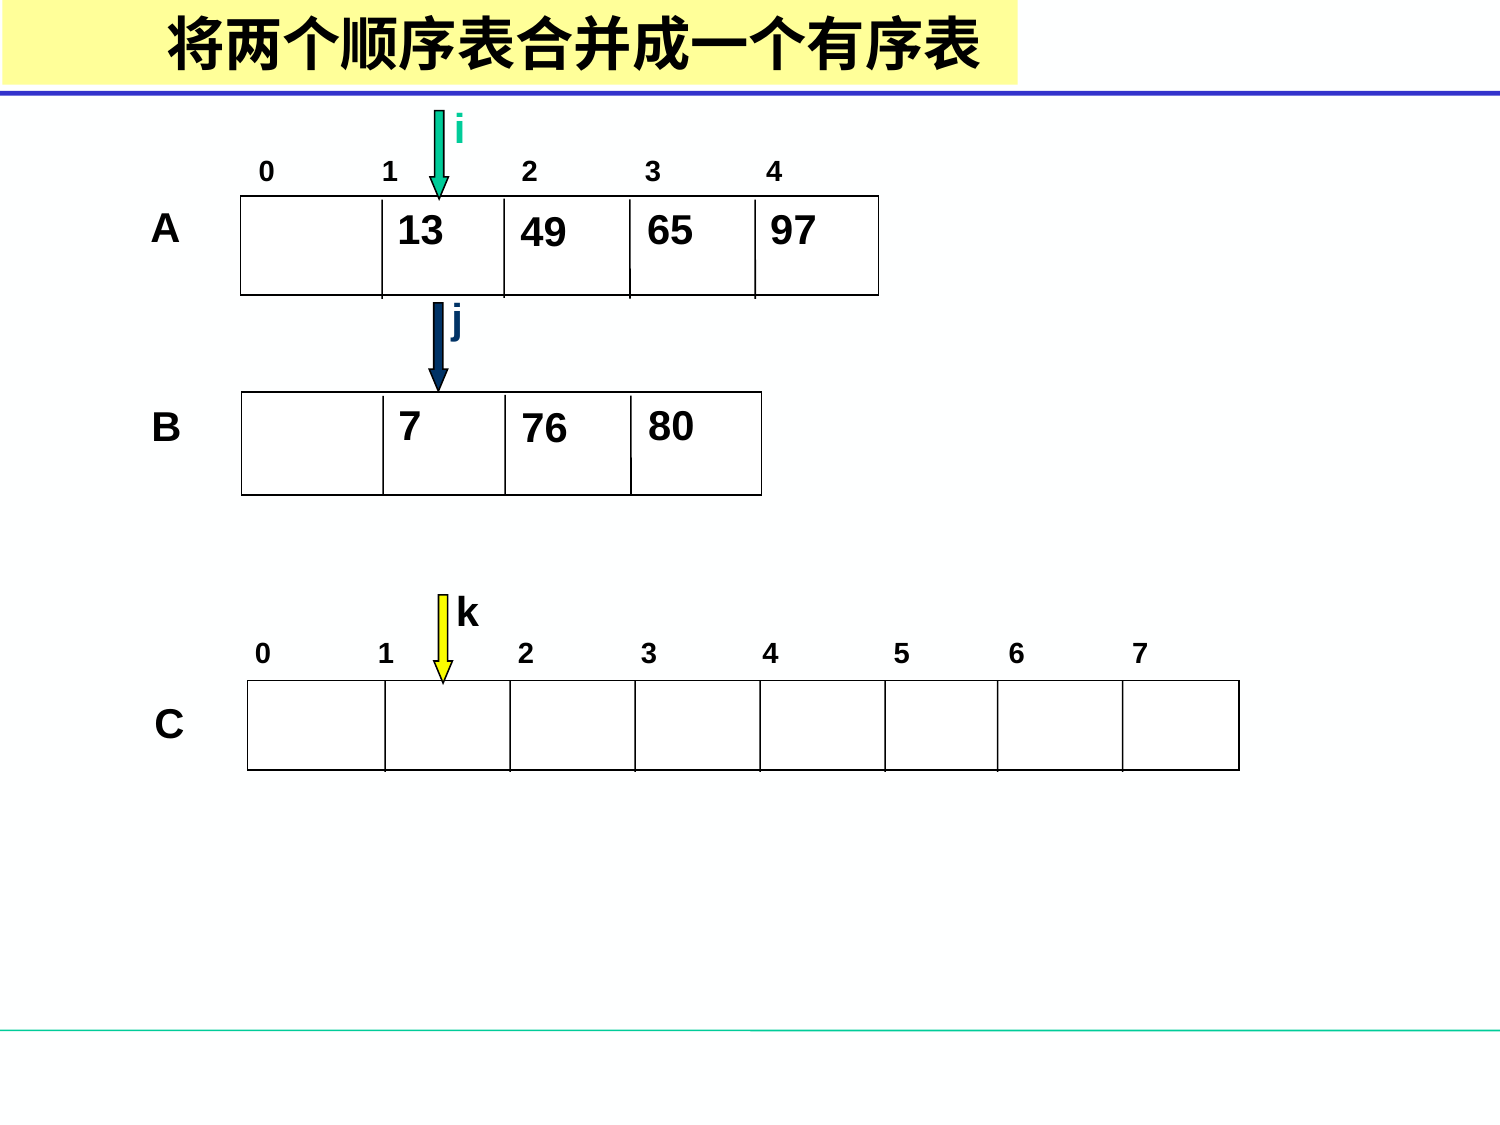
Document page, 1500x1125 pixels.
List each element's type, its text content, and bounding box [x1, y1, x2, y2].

text_box [429, 110, 449, 199]
text_box [241, 392, 383, 496]
text_box [433, 594, 453, 684]
text_box 76 [506, 393, 607, 458]
text_box 65 [632, 195, 733, 261]
text_box [247, 680, 385, 771]
text_box [998, 680, 1122, 771]
text_box 49 [505, 197, 606, 262]
text_box A [135, 192, 236, 258]
text_box [636, 680, 760, 771]
text_box [383, 196, 755, 296]
text_box 7 [383, 391, 484, 457]
text_box 80 [633, 391, 734, 457]
text_box [1123, 680, 1239, 771]
text_box [756, 196, 879, 296]
text_box [384, 392, 762, 496]
text_box [240, 196, 382, 296]
text_box [511, 680, 635, 771]
text_box 0 1 2 3 4 5 6 7 [240, 626, 440, 677]
text_box B [136, 392, 237, 457]
text_box [886, 680, 997, 771]
text_box 13 [382, 195, 483, 261]
text_box [429, 302, 448, 392]
text_box k [441, 577, 520, 643]
text_box 0 1 2 3 4 5 6 7 [447, 626, 1239, 677]
text_box [761, 680, 885, 771]
text_box C [139, 689, 240, 755]
text_box [386, 680, 510, 771]
text_box 0 1 2 3 4 [243, 145, 437, 195]
text_box 将两个顺序表合并成一个有序表 [2, 0, 1018, 85]
text_box j [436, 284, 516, 350]
text_box 97 [755, 195, 856, 261]
text_box 0 1 2 3 4 [442, 145, 882, 195]
text_box i [439, 94, 519, 159]
